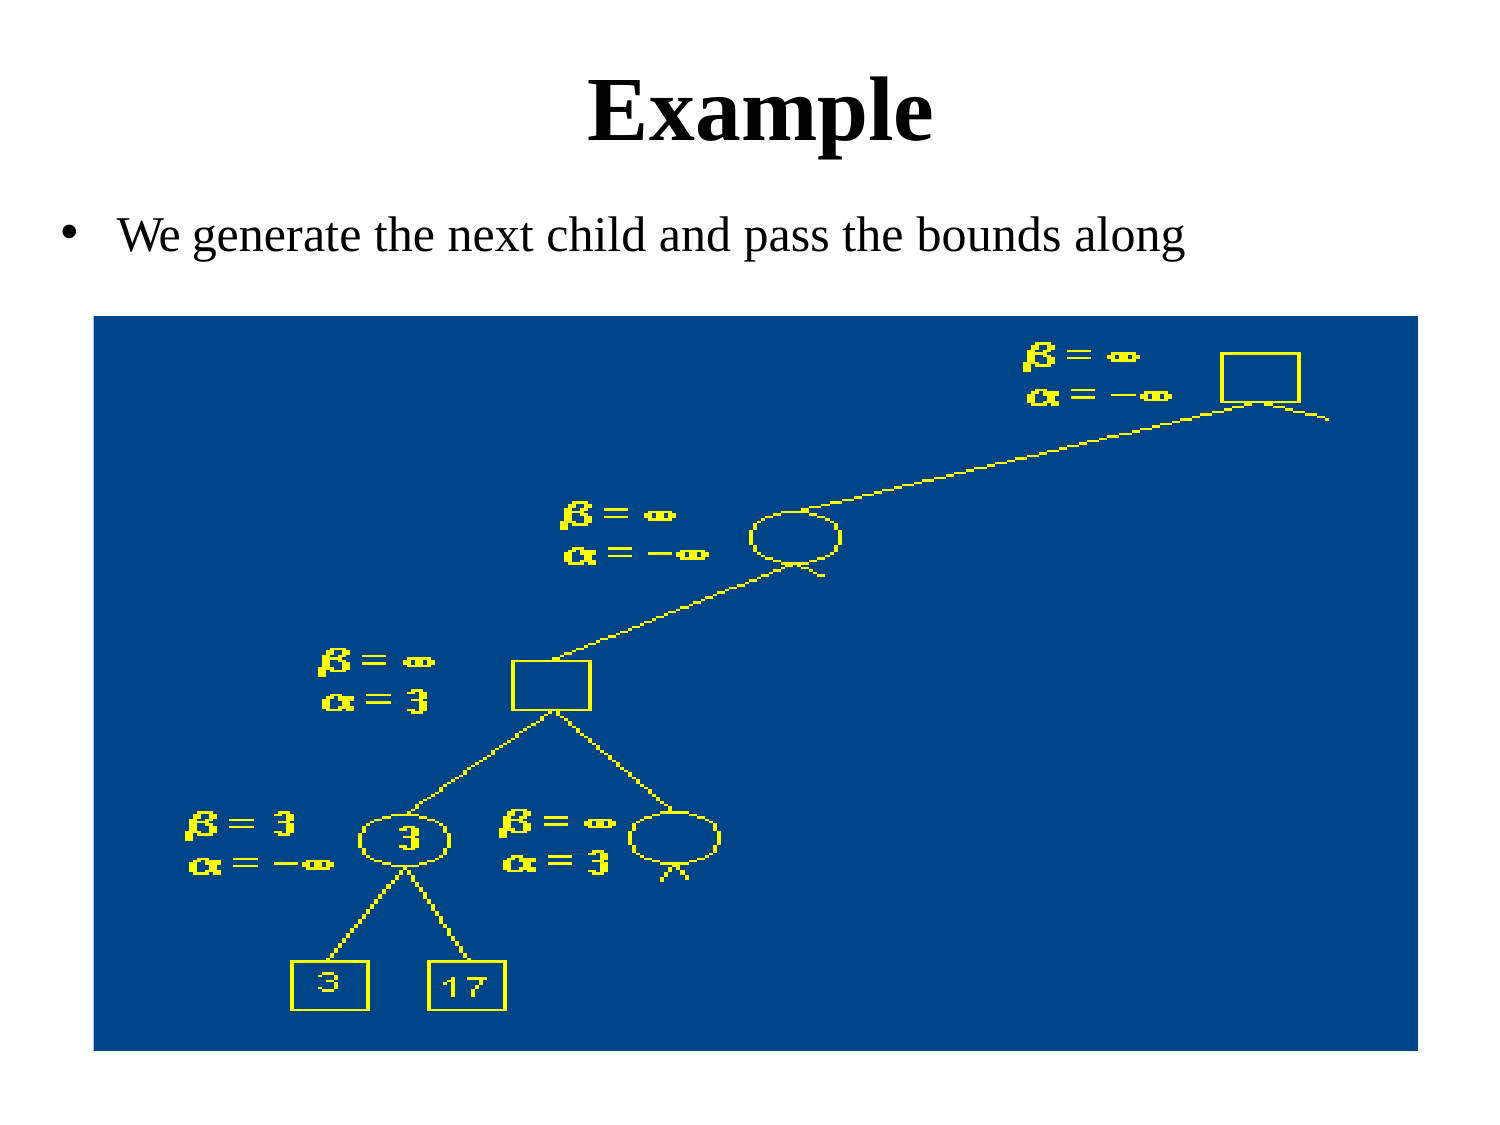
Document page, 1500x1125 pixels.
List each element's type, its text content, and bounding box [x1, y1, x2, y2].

title Example [585, 46, 961, 199]
text_box [93, 316, 1418, 1051]
text_box We generate the next child and pass the bounds along [58, 199, 1453, 262]
